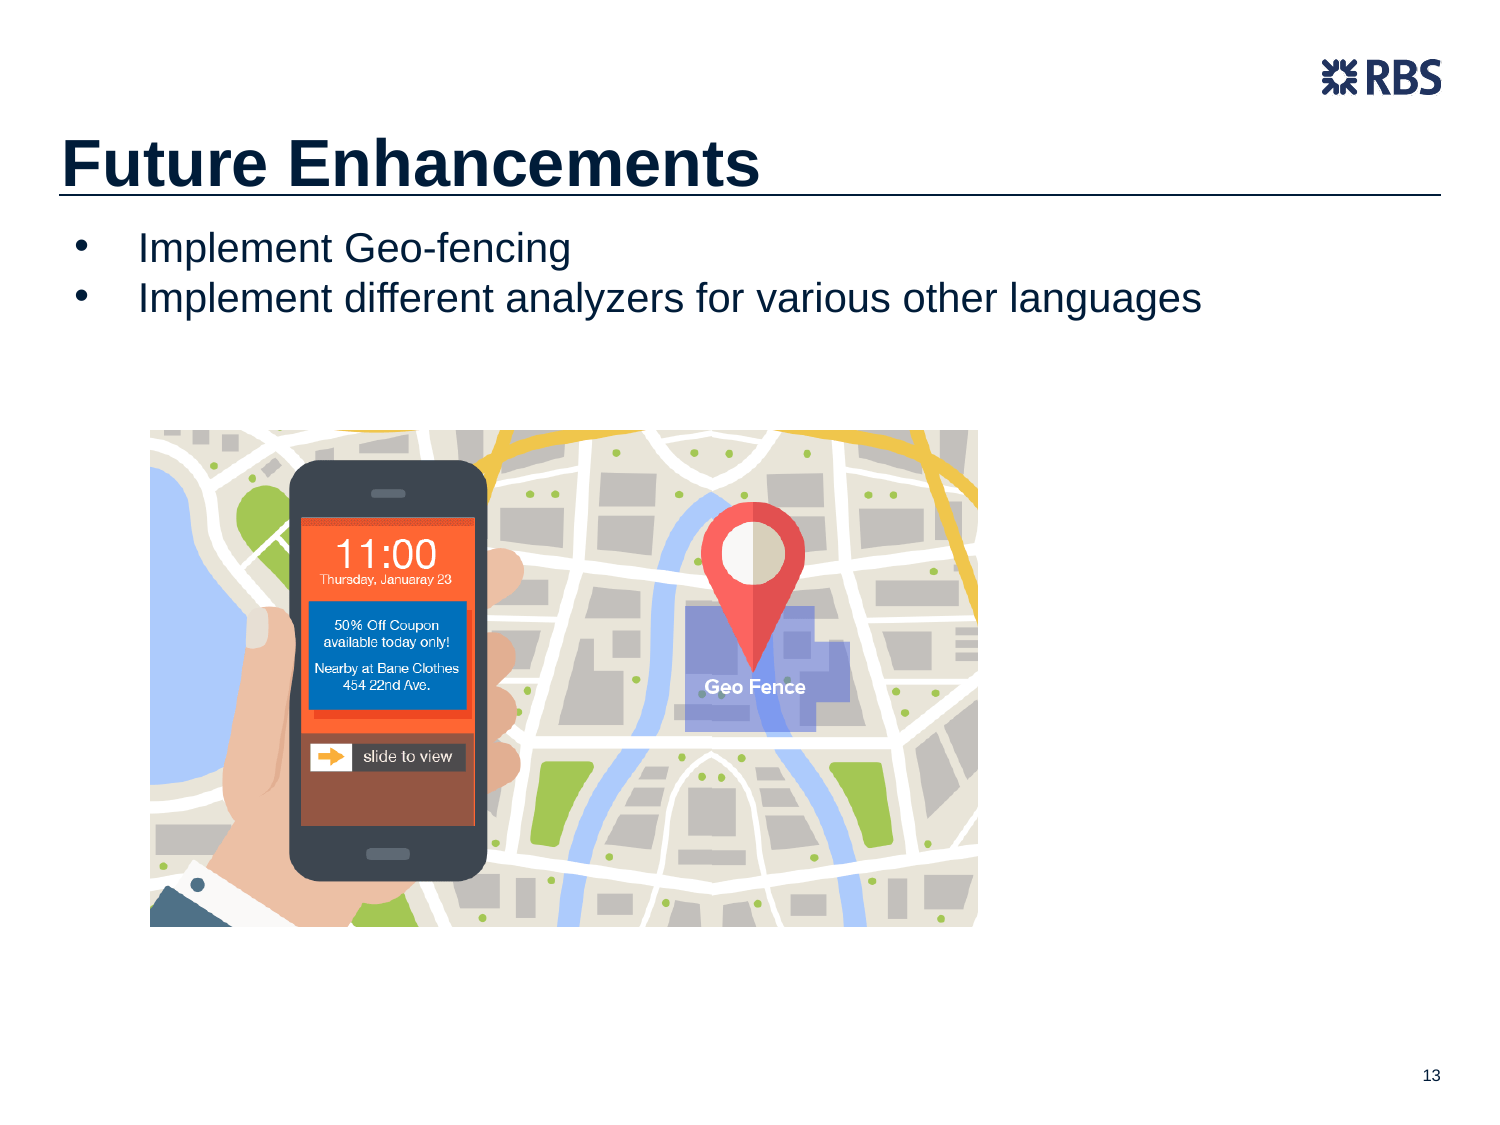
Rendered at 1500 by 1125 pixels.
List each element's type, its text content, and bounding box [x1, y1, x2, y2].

title Future Enhancements [61, 104, 1310, 235]
list Implement Geo-fencing Implement different analyzers for various other languages [63, 220, 1438, 971]
picture [150, 429, 978, 927]
picture [1320, 59, 1442, 96]
slide_number 13 [1405, 1060, 1441, 1085]
